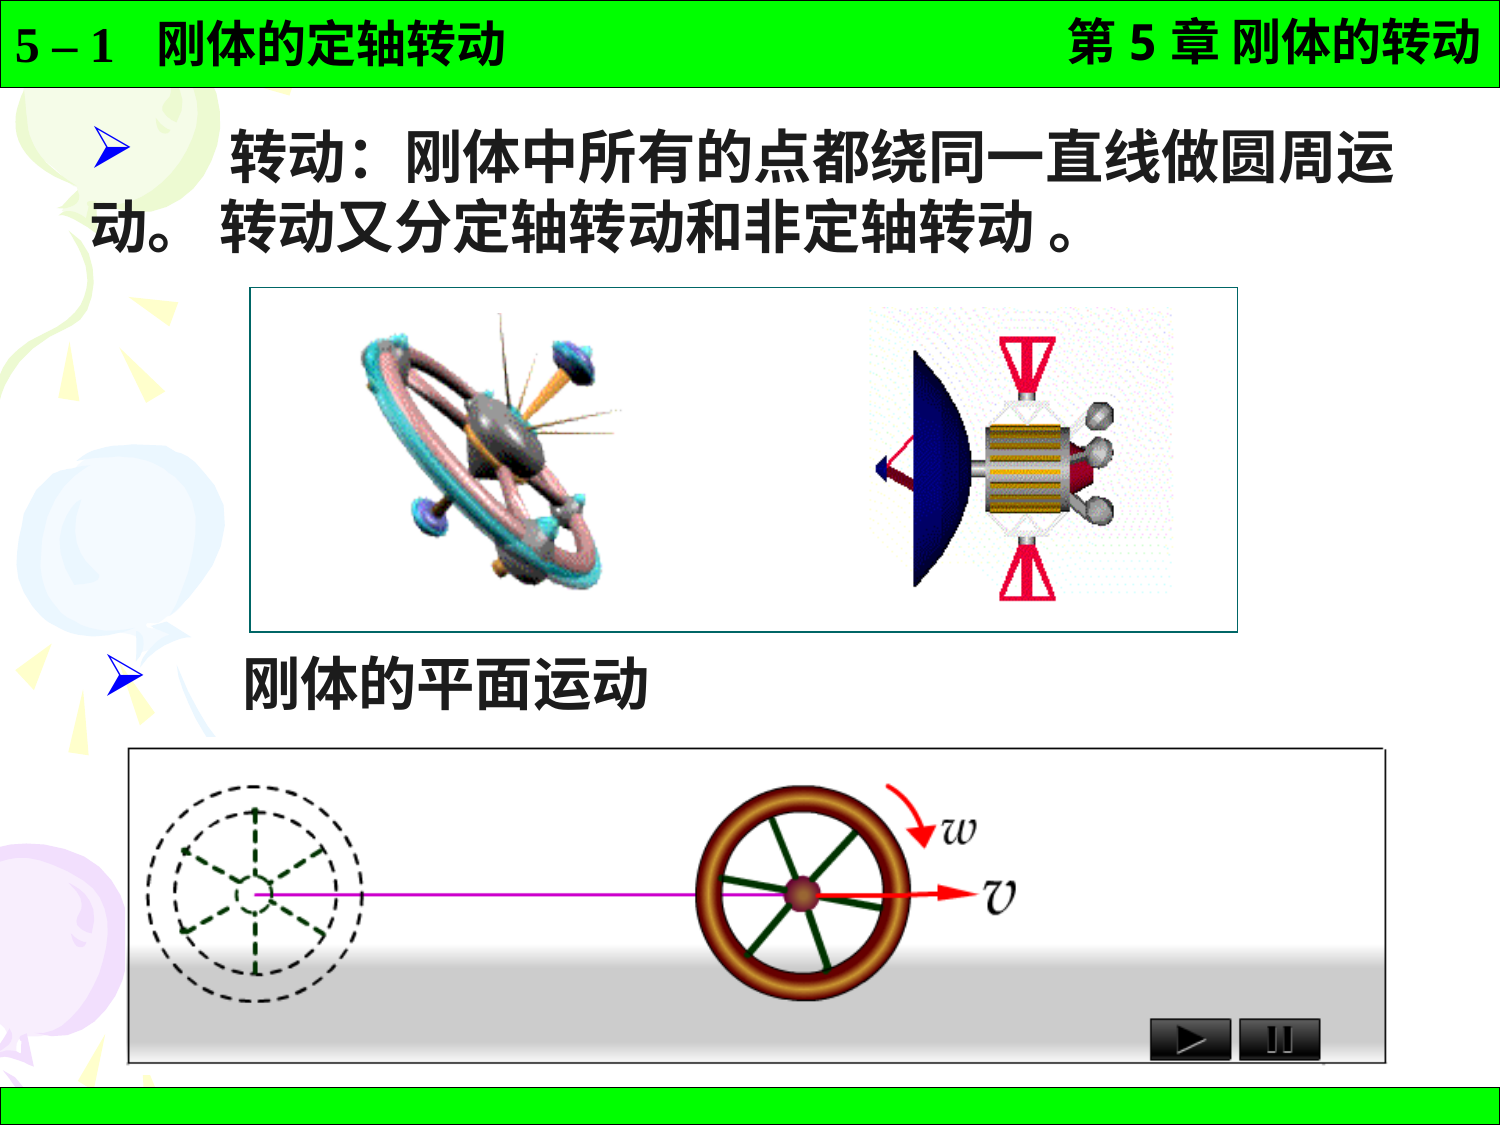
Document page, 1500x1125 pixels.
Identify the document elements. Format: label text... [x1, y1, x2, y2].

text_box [249, 287, 1238, 633]
text_box 转动：刚体中所有的点都绕同一直线做圆周运动。 转动又分定轴转动和非定轴转动 。 [74, 112, 1416, 268]
picture [862, 306, 1176, 620]
text_box 刚体的平面运动 [87, 639, 925, 725]
